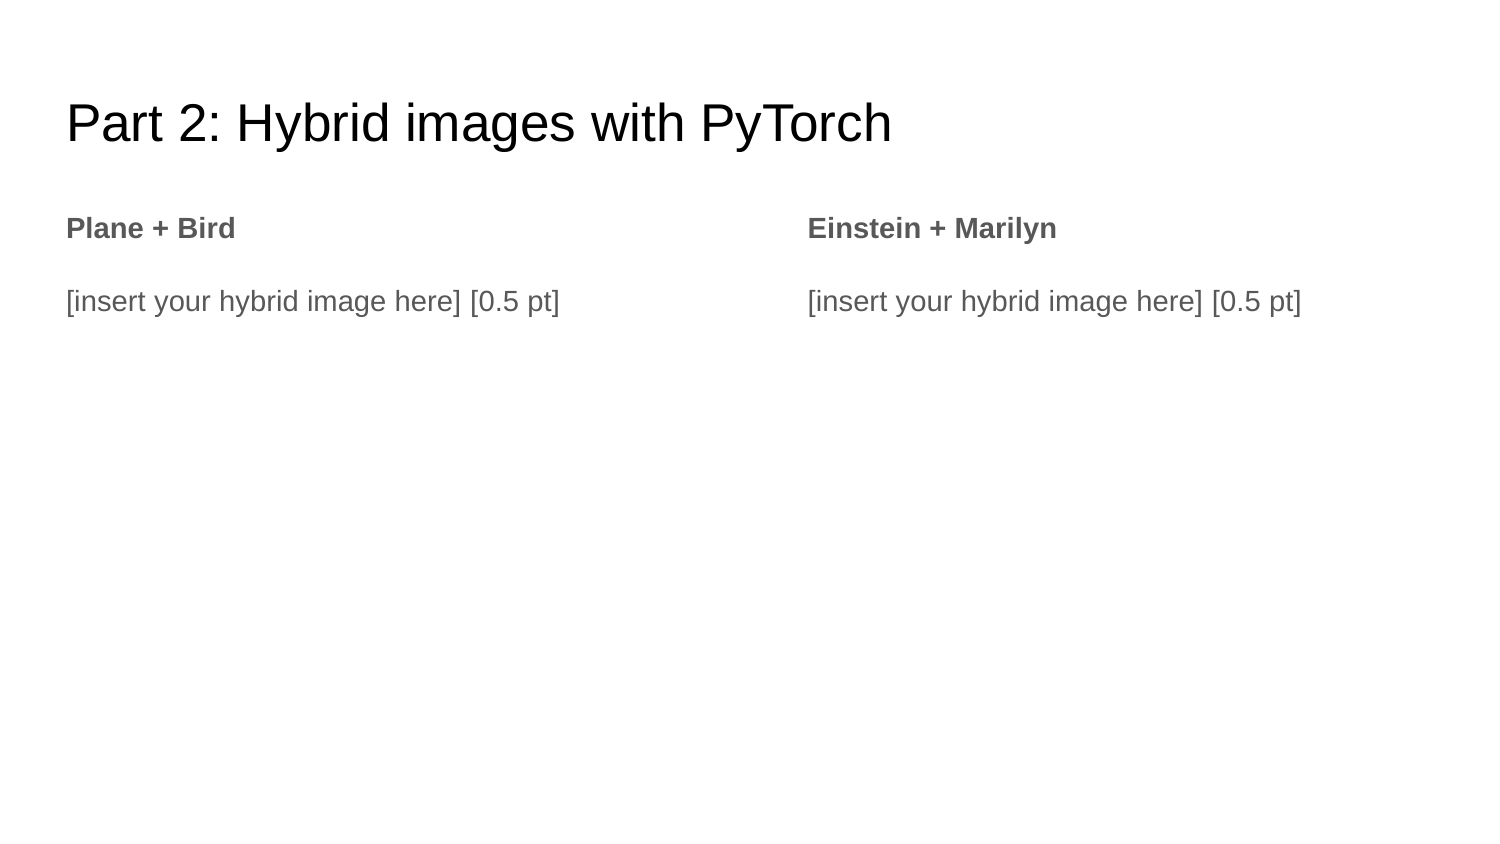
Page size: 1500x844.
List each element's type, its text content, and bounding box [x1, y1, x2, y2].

list Einstein + Marilyn [insert your hybrid image here] [0.5 pt] [792, 188, 1450, 750]
title Part 2: Hybrid images with PyTorch [50, 72, 1450, 168]
list Plane + Bird [insert your hybrid image here] [0.5 pt] [50, 188, 708, 750]
